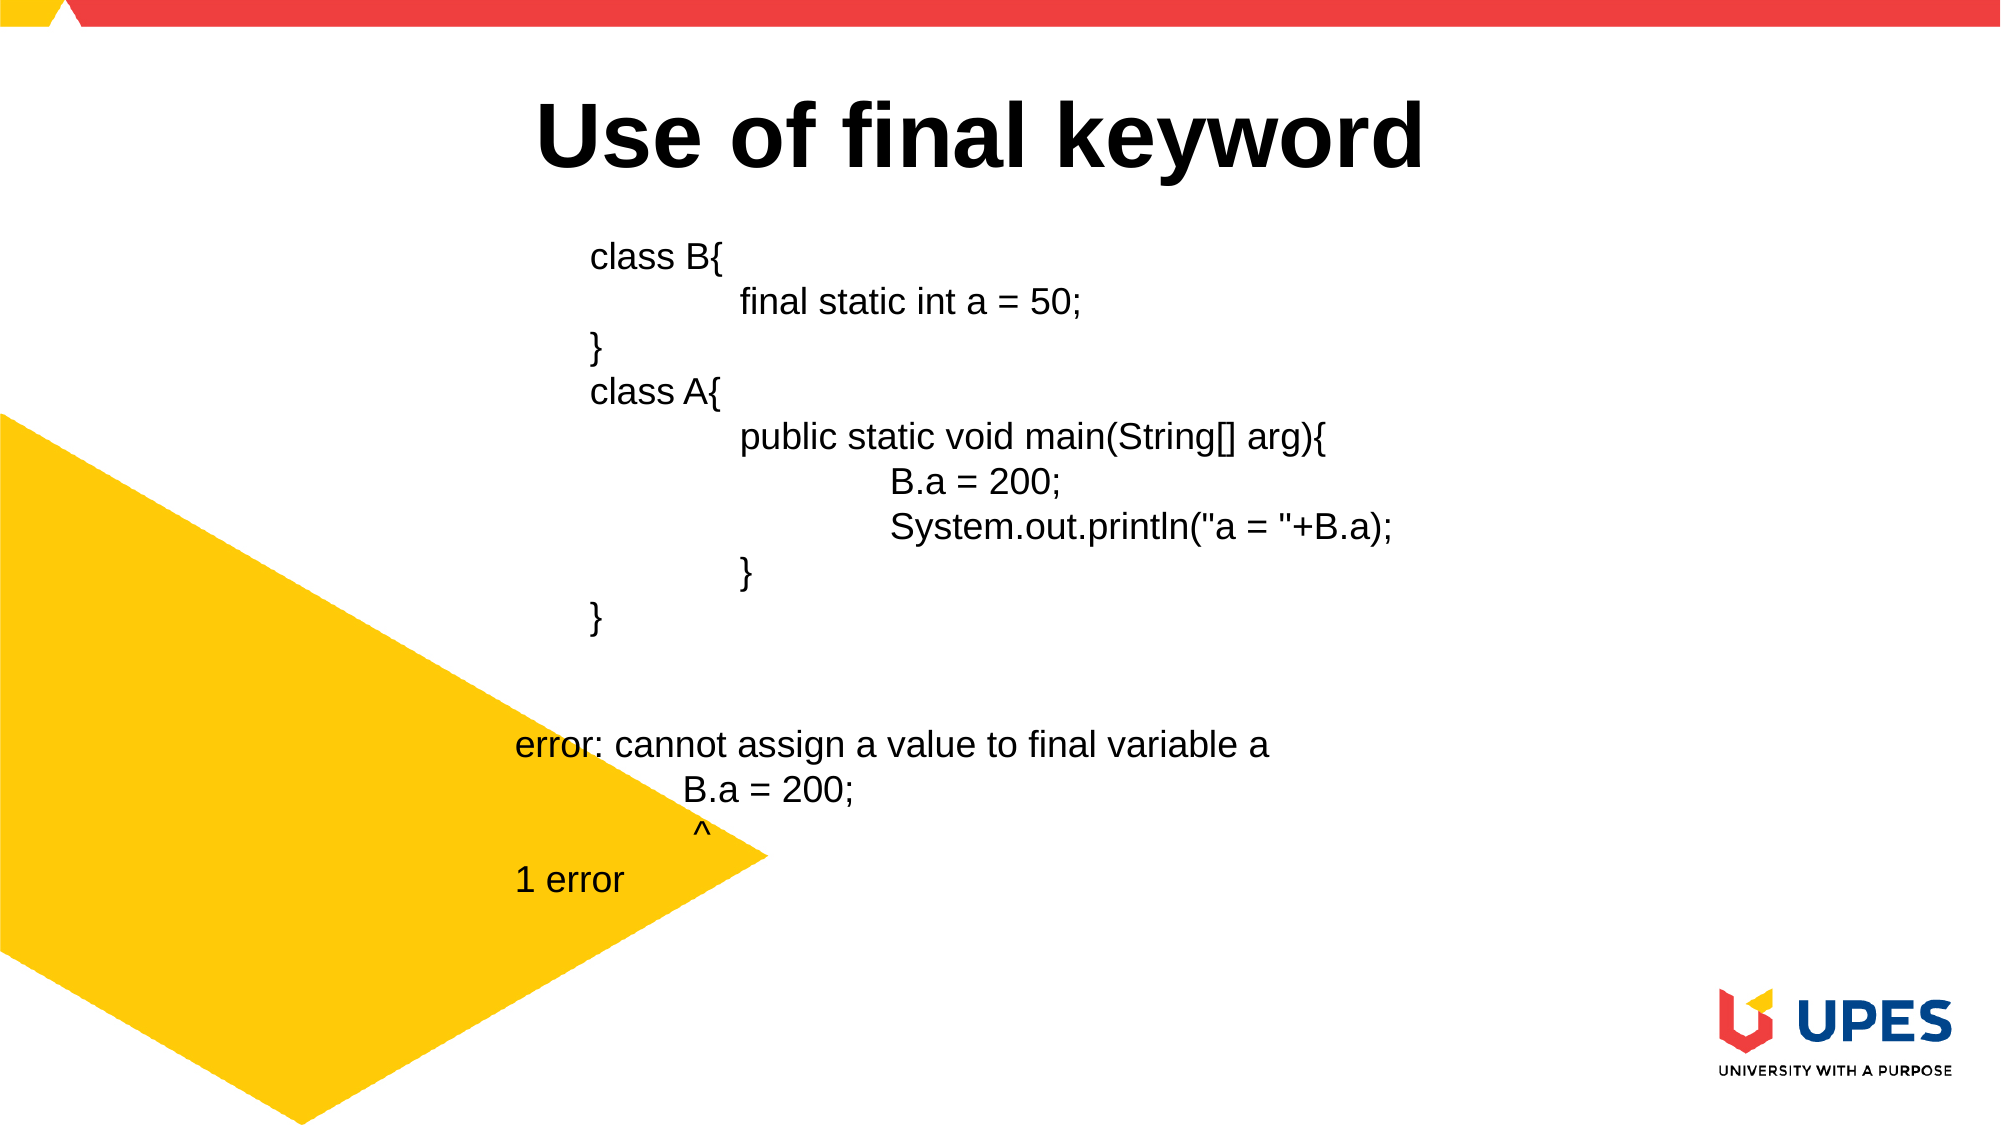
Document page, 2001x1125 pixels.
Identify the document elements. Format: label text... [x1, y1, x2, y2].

picture [0, 0, 2001, 1125]
text_box error: cannot assign a value to final variable a B.a = 200; ^ 1 error [500, 712, 1500, 908]
title Use of final keyword [262, 50, 1702, 187]
text_box class B{ final static int a = 50; } class A{ public static void main(String[] arg){ B.a = 200; System.out.println("a = "+B.a); } } [575, 224, 1577, 645]
